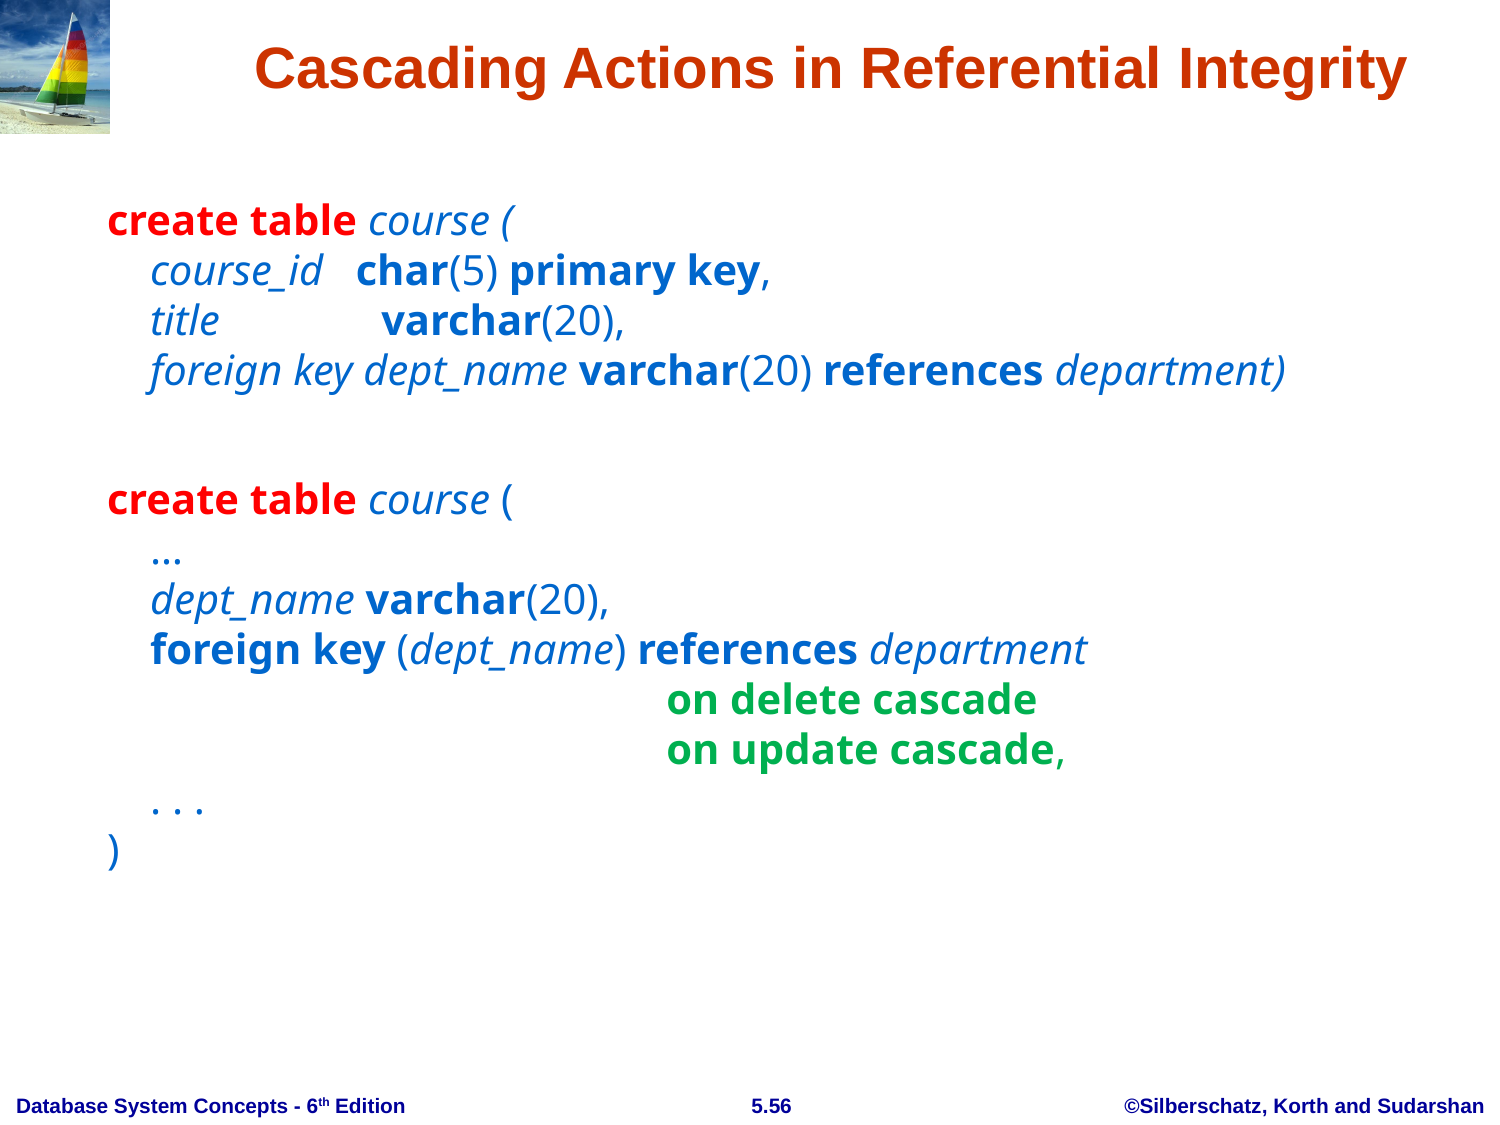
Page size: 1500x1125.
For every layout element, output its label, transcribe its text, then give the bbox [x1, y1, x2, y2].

title Cascading Actions in Referential Integrity [131, 37, 1500, 108]
list create table course ( course_id char(5) primary key, title varchar(20), foreign key dept_name varchar(20) references department) create table course ( … dept_name varchar(20), foreign key (dept_name) references department on delete cascade on update cascade, . . . ) [92, 186, 1450, 955]
picture [0, 0, 110, 134]
